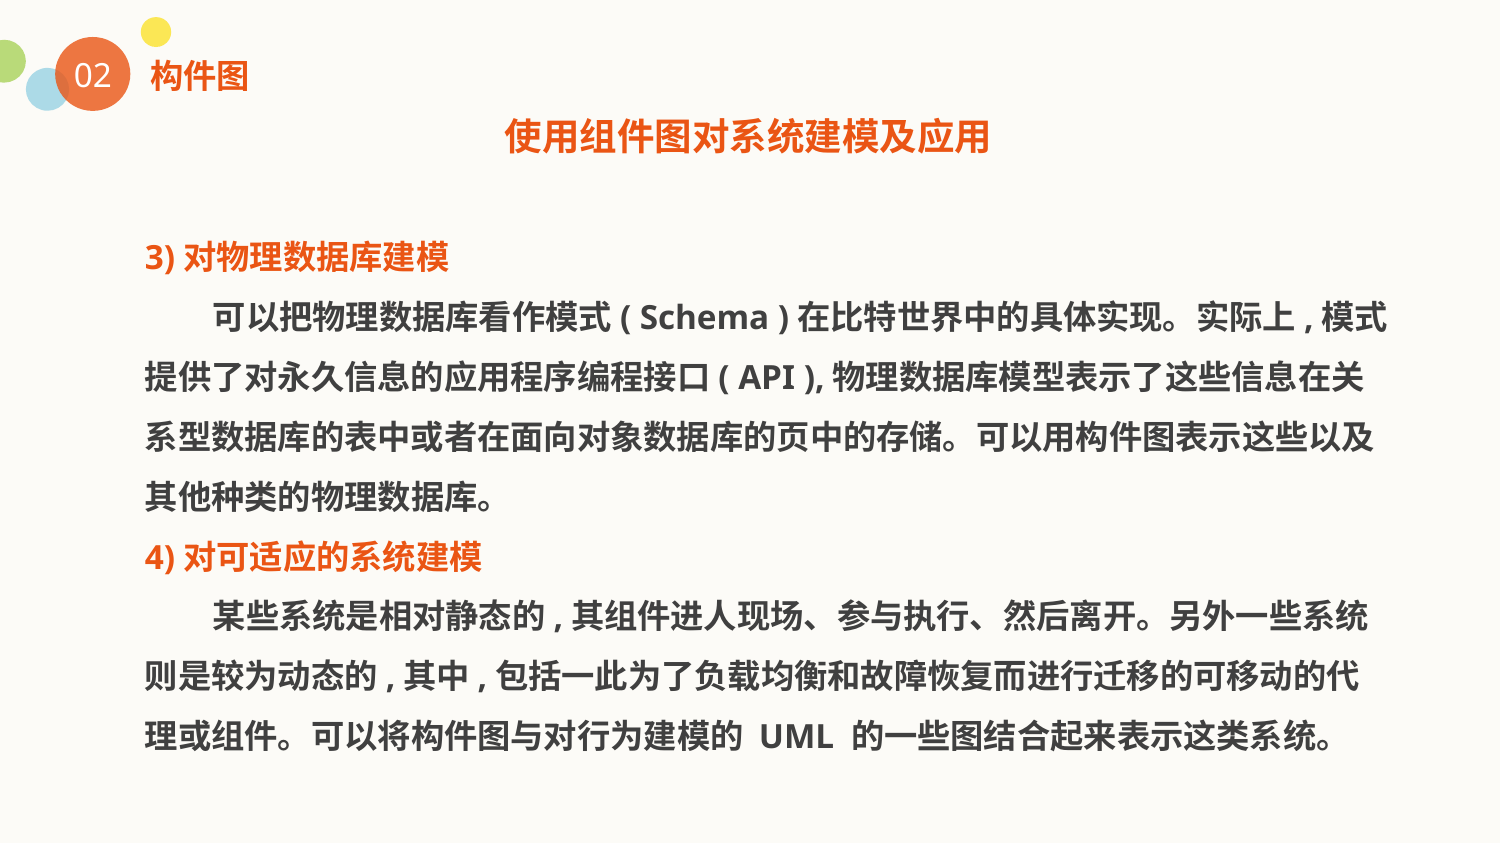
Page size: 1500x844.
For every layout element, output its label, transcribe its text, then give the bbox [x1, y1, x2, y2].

text_box 构件图 [150, 55, 395, 96]
text_box [140, 17, 172, 48]
text_box 使用组件图对系统建模及应用 [490, 105, 1119, 165]
text_box [25, 67, 66, 111]
text_box 3)对物理数据库建模 可以把物理数据库看作模式( Schema )在比特世界中的具体实现。实际上,模式提供了对永久信息的应用程序编程接口( API ),物理数据库模型表示了这些信息在关系型数据库的表中或者在面向对象数据库的页中的存储。可以用构件图表示这些以及其他种类的物理数据库。 4)对可适应的系统建模 某些系统是相对静态的,其组件进人现场、参与执行、然后离开。另外一些系统则是较为动态的,其中,包括一此为了负载均衡和故障恢复而进行迁移的可移动的代理或组件。可以将构件图与对行为建模的 UML 的一些图结合起来表示这类系统。 [130, 209, 1404, 763]
text_box 02 [65, 53, 121, 94]
text_box [55, 36, 131, 111]
text_box [0, 39, 26, 83]
